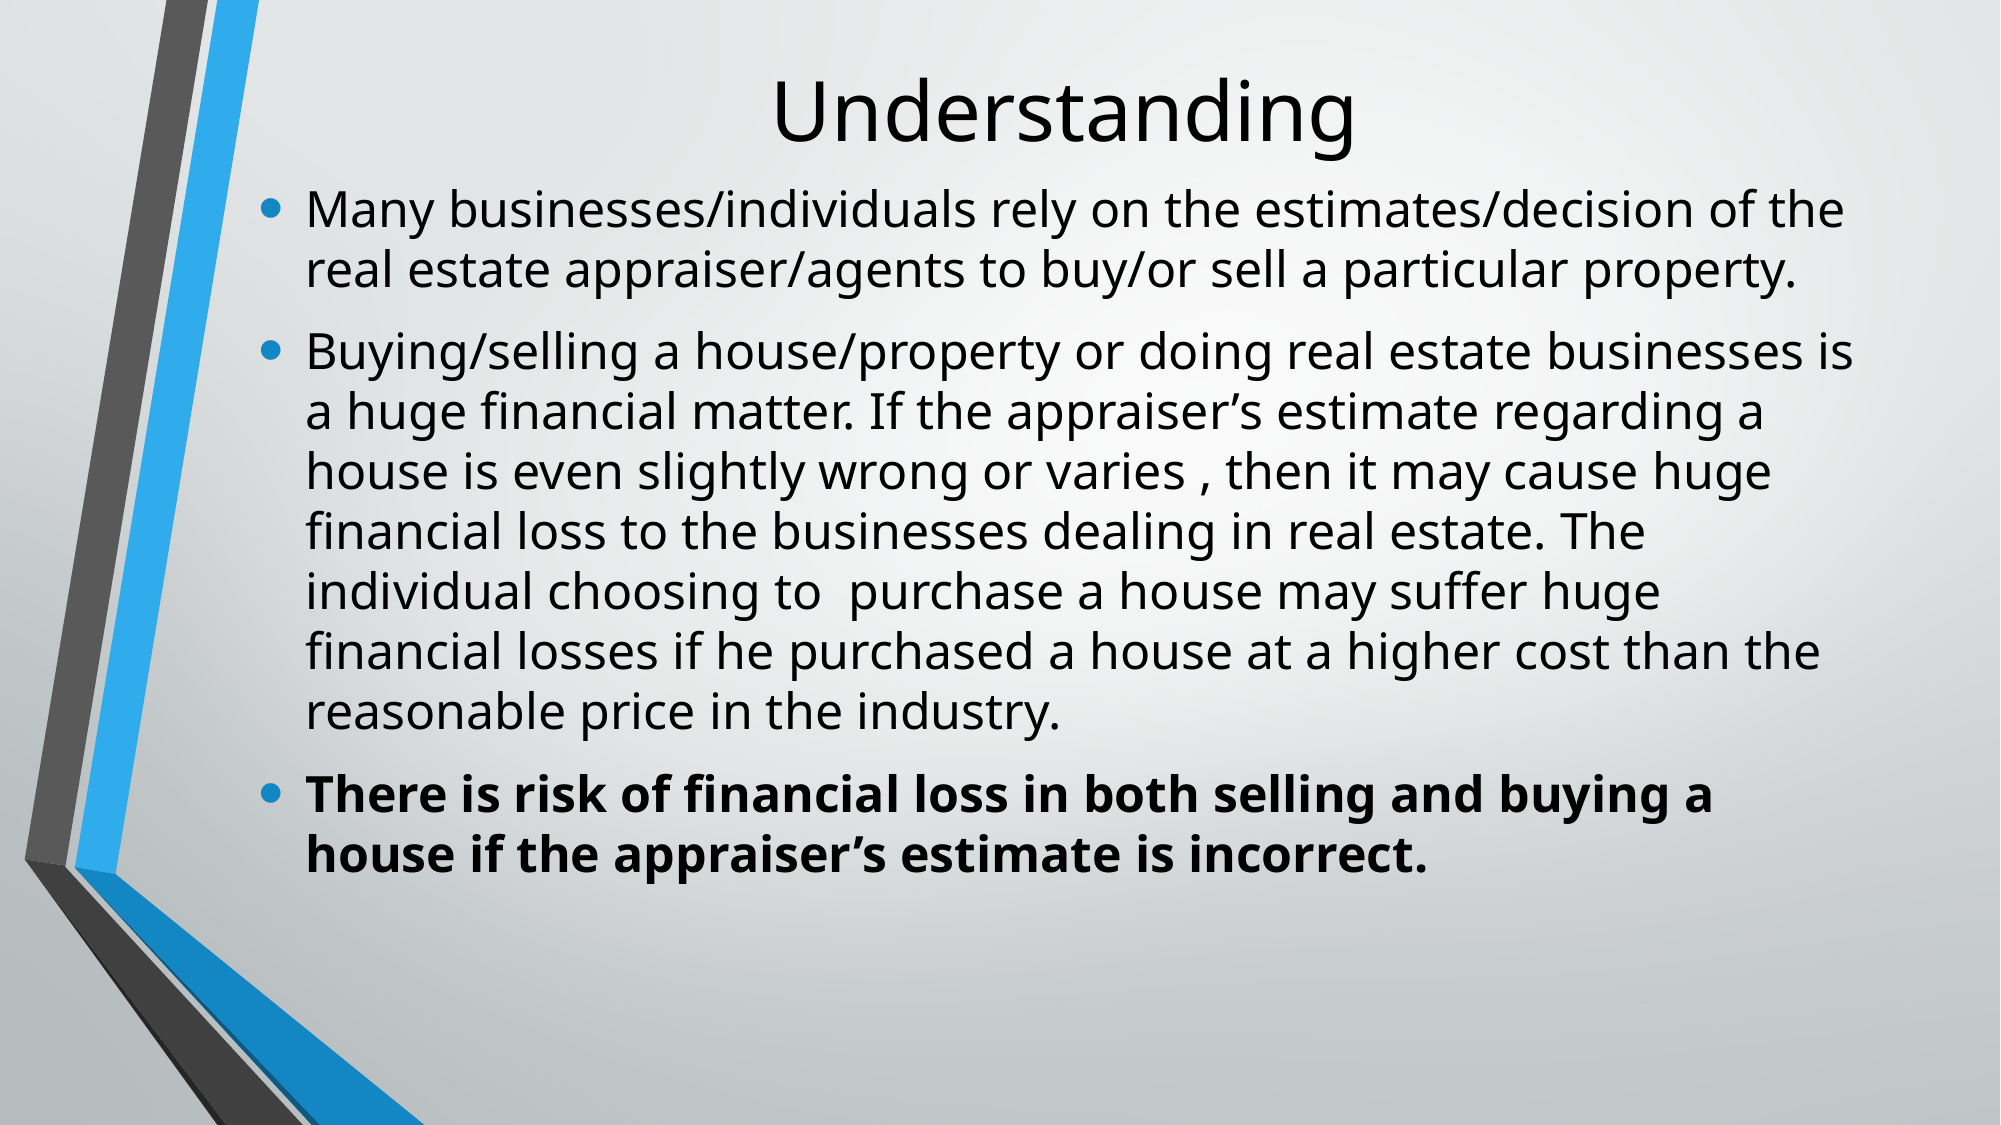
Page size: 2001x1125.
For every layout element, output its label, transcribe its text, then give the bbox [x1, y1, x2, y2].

title Understanding [243, 46, 1887, 169]
list Many businesses/individuals rely on the estimates/decision of the real estate appraiser/agents to buy/or sell a particular property. Buying/selling a house/property or doing real estate businesses is a huge financial matter. If the appraiser’s estimate regarding a house is even slightly wrong or varies , then it may cause huge financial loss to the businesses dealing in real estate. The individual choosing to purchase a house may suffer huge financial losses if he purchased a house at a higher cost than the reasonable price in the industry. There is risk of financial loss in both selling and buying a house if the appraiser’s estimate is incorrect. [243, 169, 1887, 950]
